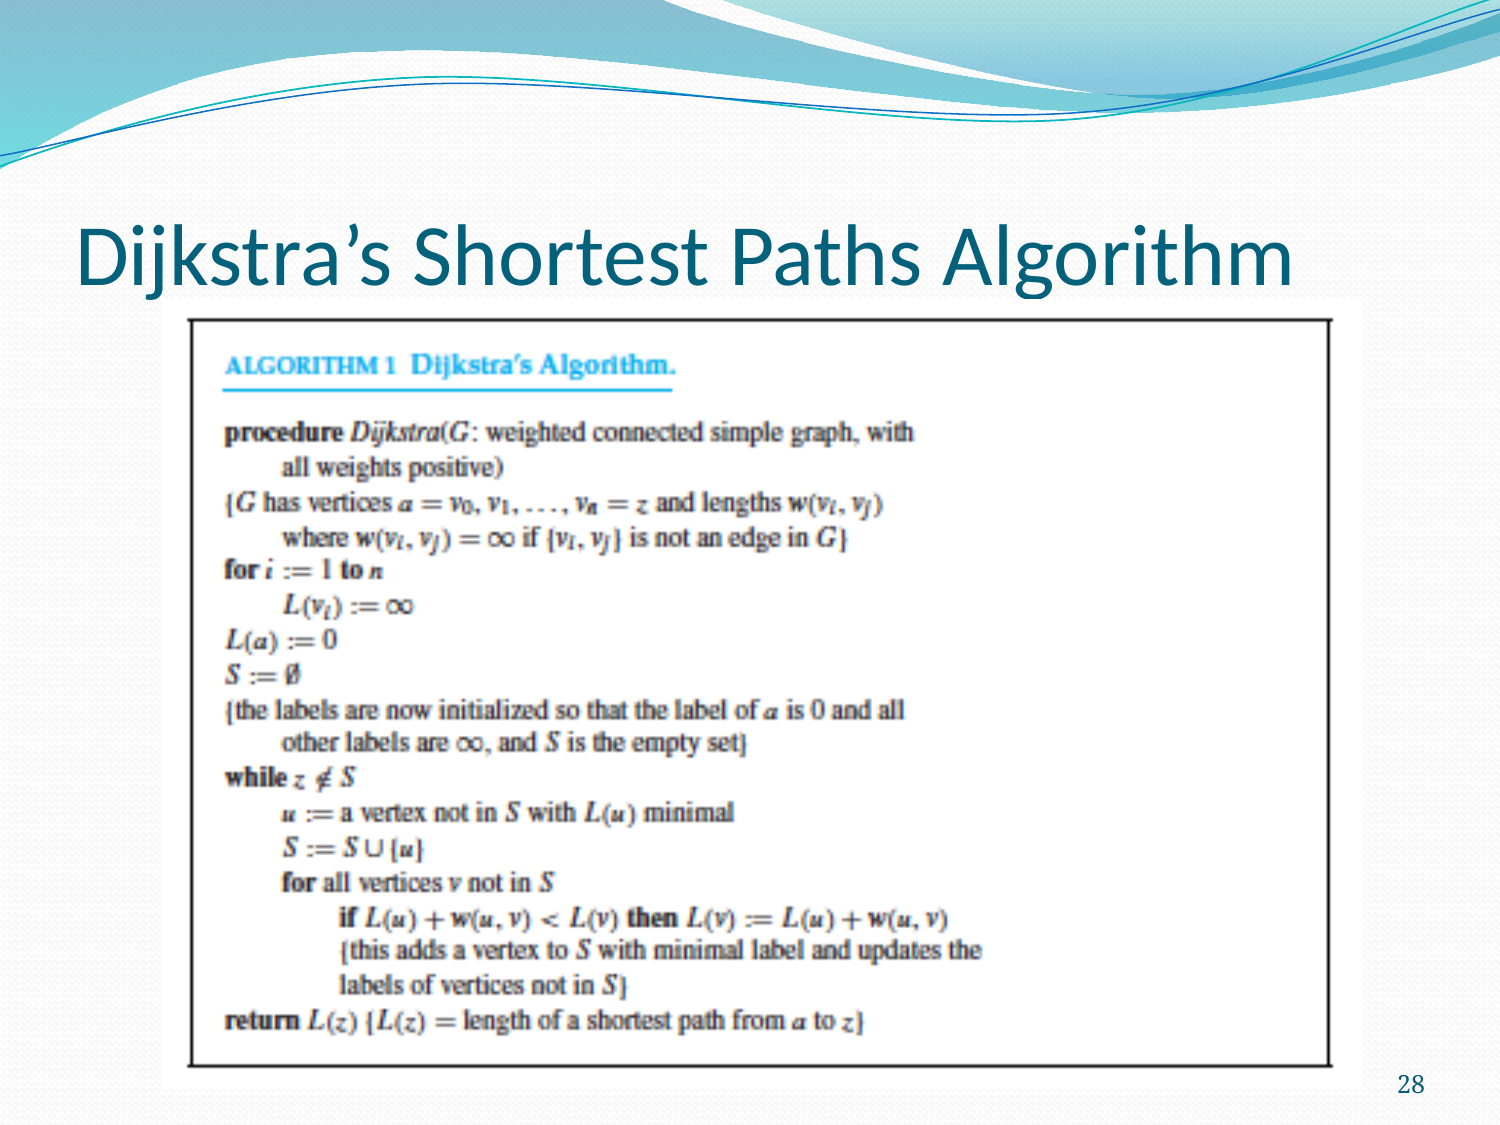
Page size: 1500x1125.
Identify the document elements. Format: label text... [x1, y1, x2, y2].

slide_number 28 [1299, 1042, 1425, 1103]
title Dijkstra’s Shortest Paths Algorithm [75, 115, 1425, 303]
picture [162, 299, 1363, 1089]
